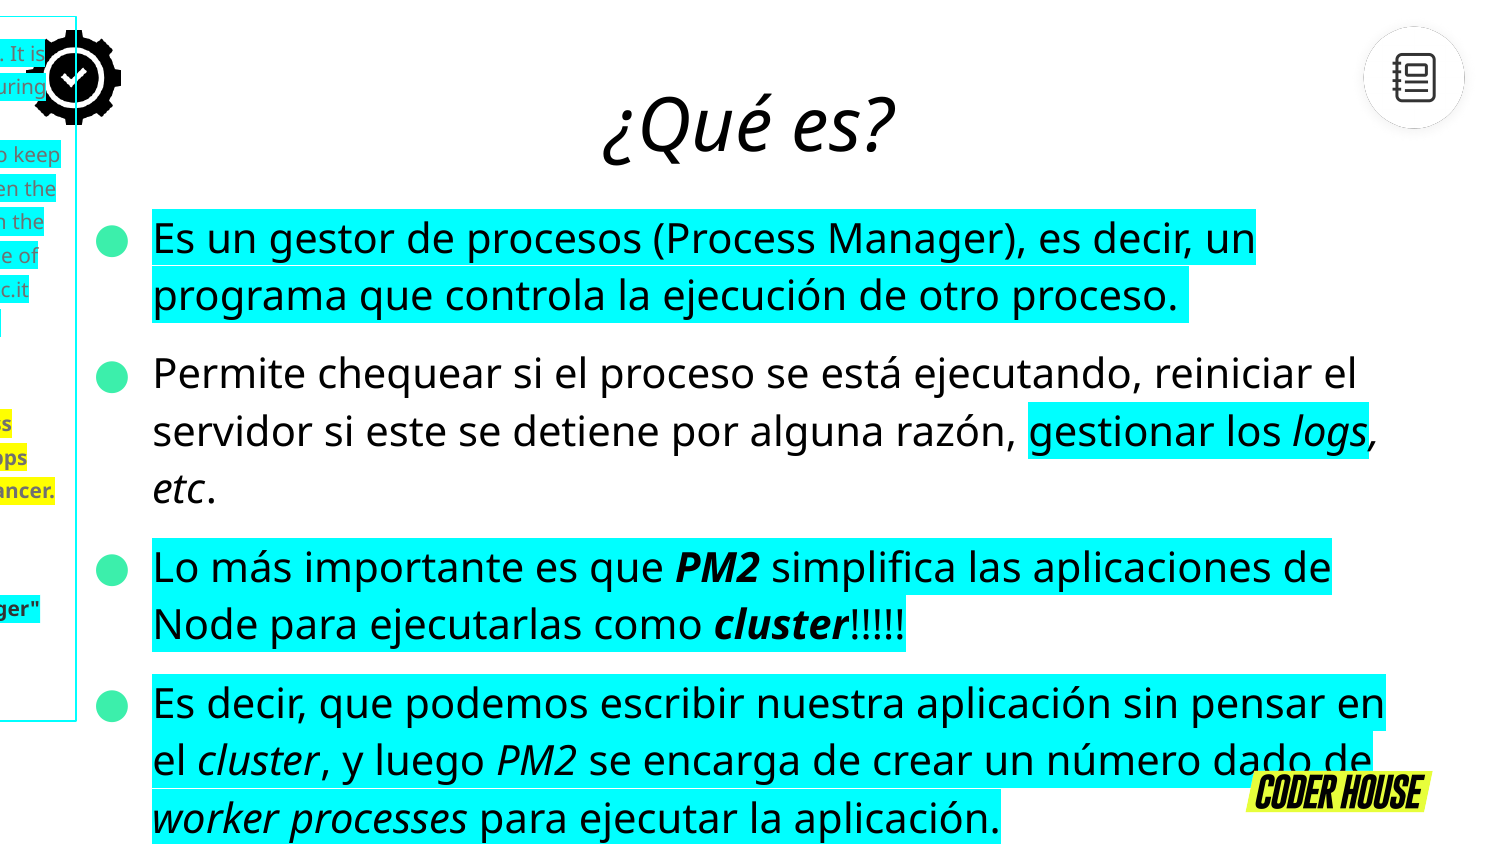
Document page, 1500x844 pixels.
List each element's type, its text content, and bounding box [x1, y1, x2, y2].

picture [26, 30, 121, 125]
text_box forever: A simple CLI tool. It is a simple CLI tool for ensuring that a given script runs continuously. It is used to keep the server alive even when the server crash/stops. When the server is stopped because of some error, exception, etc.it automatically restarts it; PM2: Production process manager for Node.js apps with a built-in load balancer. forever and PM2 can be primarily classified as "Node.js Process Manager" tools. [0, 16, 76, 722]
picture [1351, 14, 1477, 141]
picture [1241, 764, 1437, 819]
text_box ¿Qué es? [193, 60, 1307, 187]
text_box Es un gestor de procesos (Process Manager), es decir, un programa que controla la ejecución de otro proceso. Permite chequear si el proceso se está ejecutando, reiniciar el servidor si este se detiene por alguna razón, gestionar los logs, etc. Lo más importante es que PM2 simplifica las aplicaciones de Node para ejecutarlas como cluster!!!!! Es decir, que podemos escribir nuestra aplicación sin pensar en el cluster, y luego PM2 se encarga de crear un número dado de worker processes para ejecutar la aplicación. [62, 188, 1413, 789]
